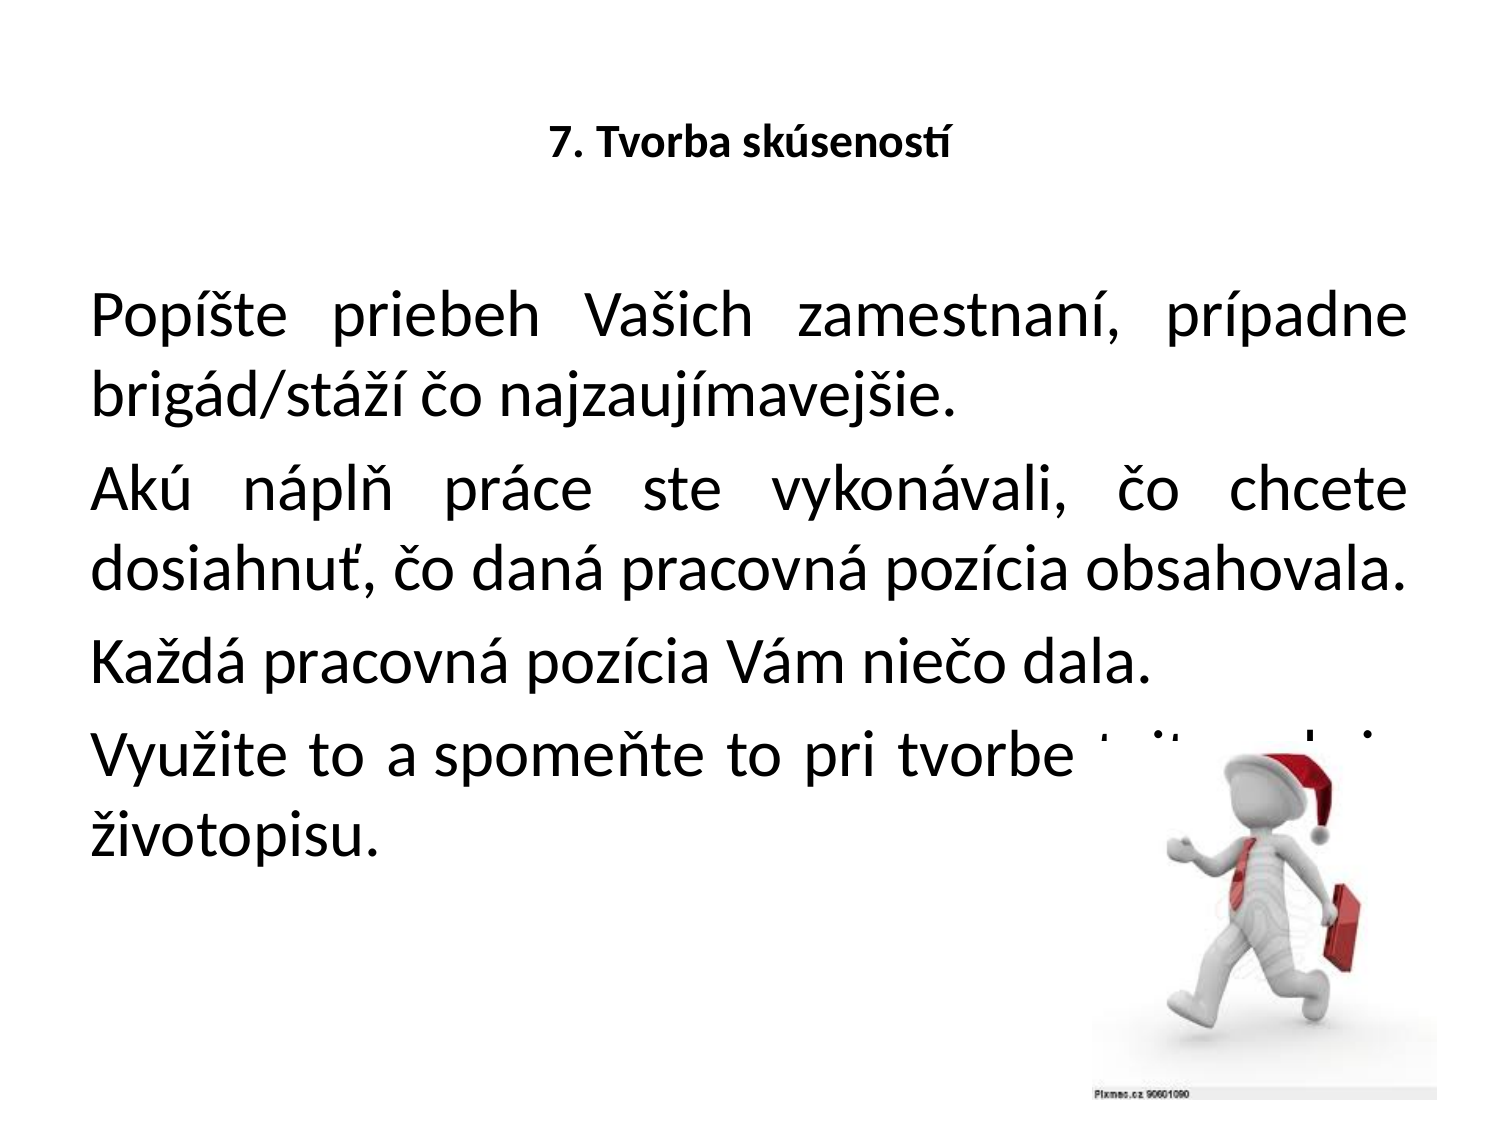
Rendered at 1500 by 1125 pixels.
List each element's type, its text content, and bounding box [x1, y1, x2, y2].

picture [1092, 741, 1437, 1100]
list Popíšte priebeh Vašich zamestnaní, prípadne brigád/stáží čo najzaujímavejšie. Akú náplň práce ste vykonávali, čo chcete dosiahnuť, čo daná pracovná pozícia obsahovala. Každá pracovná pozícia Vám niečo dala. Využite to a spomeňte to pri tvorbe tejto sekcie životopisu. [75, 262, 1425, 1005]
title 7. Tvorba skúseností [75, 45, 1425, 233]
